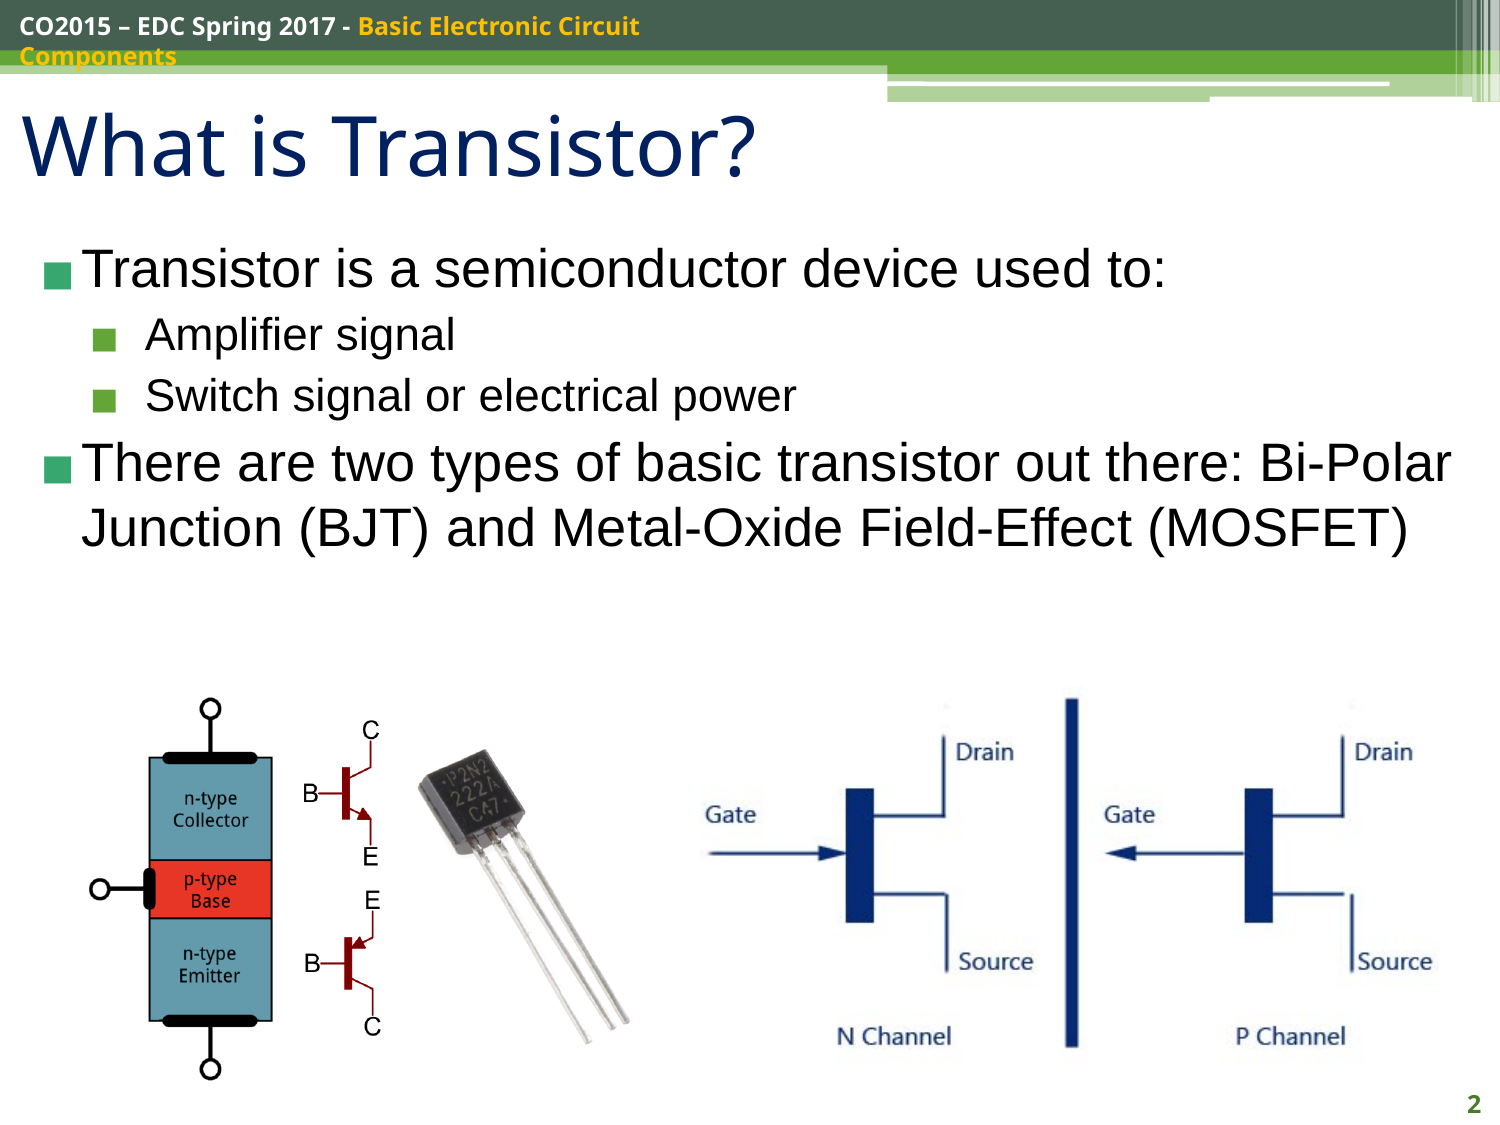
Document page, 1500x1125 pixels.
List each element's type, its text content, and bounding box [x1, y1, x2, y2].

picture [79, 695, 640, 1090]
title What is Transistor? [6, 77, 1485, 209]
picture [699, 685, 1453, 1090]
list Transistor is a semiconductor device used to: Amplifier signal Switch signal or electrical power There are two types of basic transistor out there: Bi-Polar Junction (BJT) and Metal-Oxide Field-Effect (MOSFET) [6, 225, 1485, 570]
